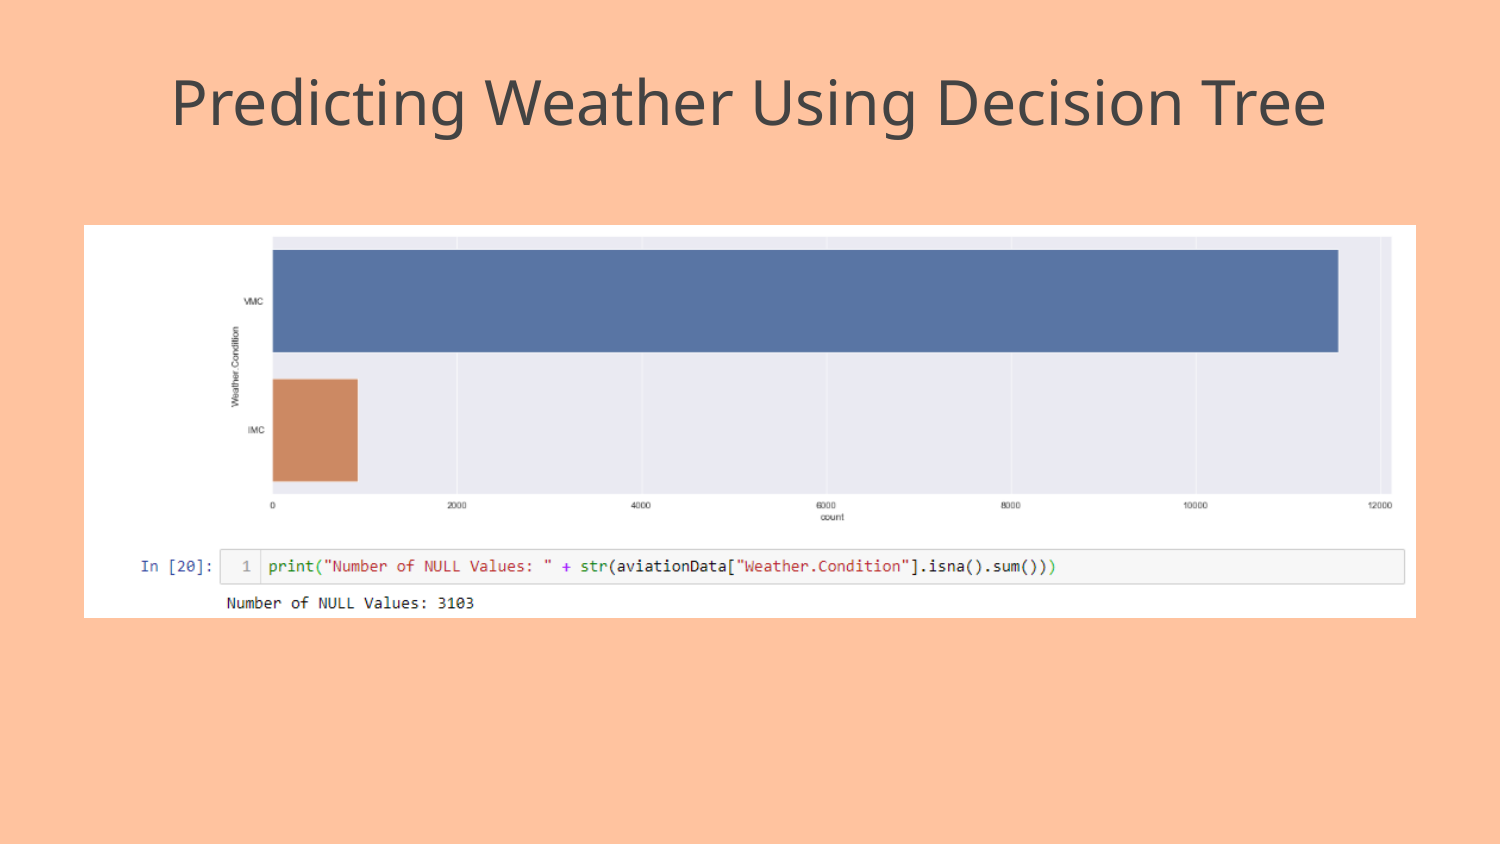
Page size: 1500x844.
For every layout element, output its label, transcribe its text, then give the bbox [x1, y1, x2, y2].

picture [84, 225, 1416, 619]
text_box Predicting Weather Using Decision Tree [71, 47, 1429, 153]
